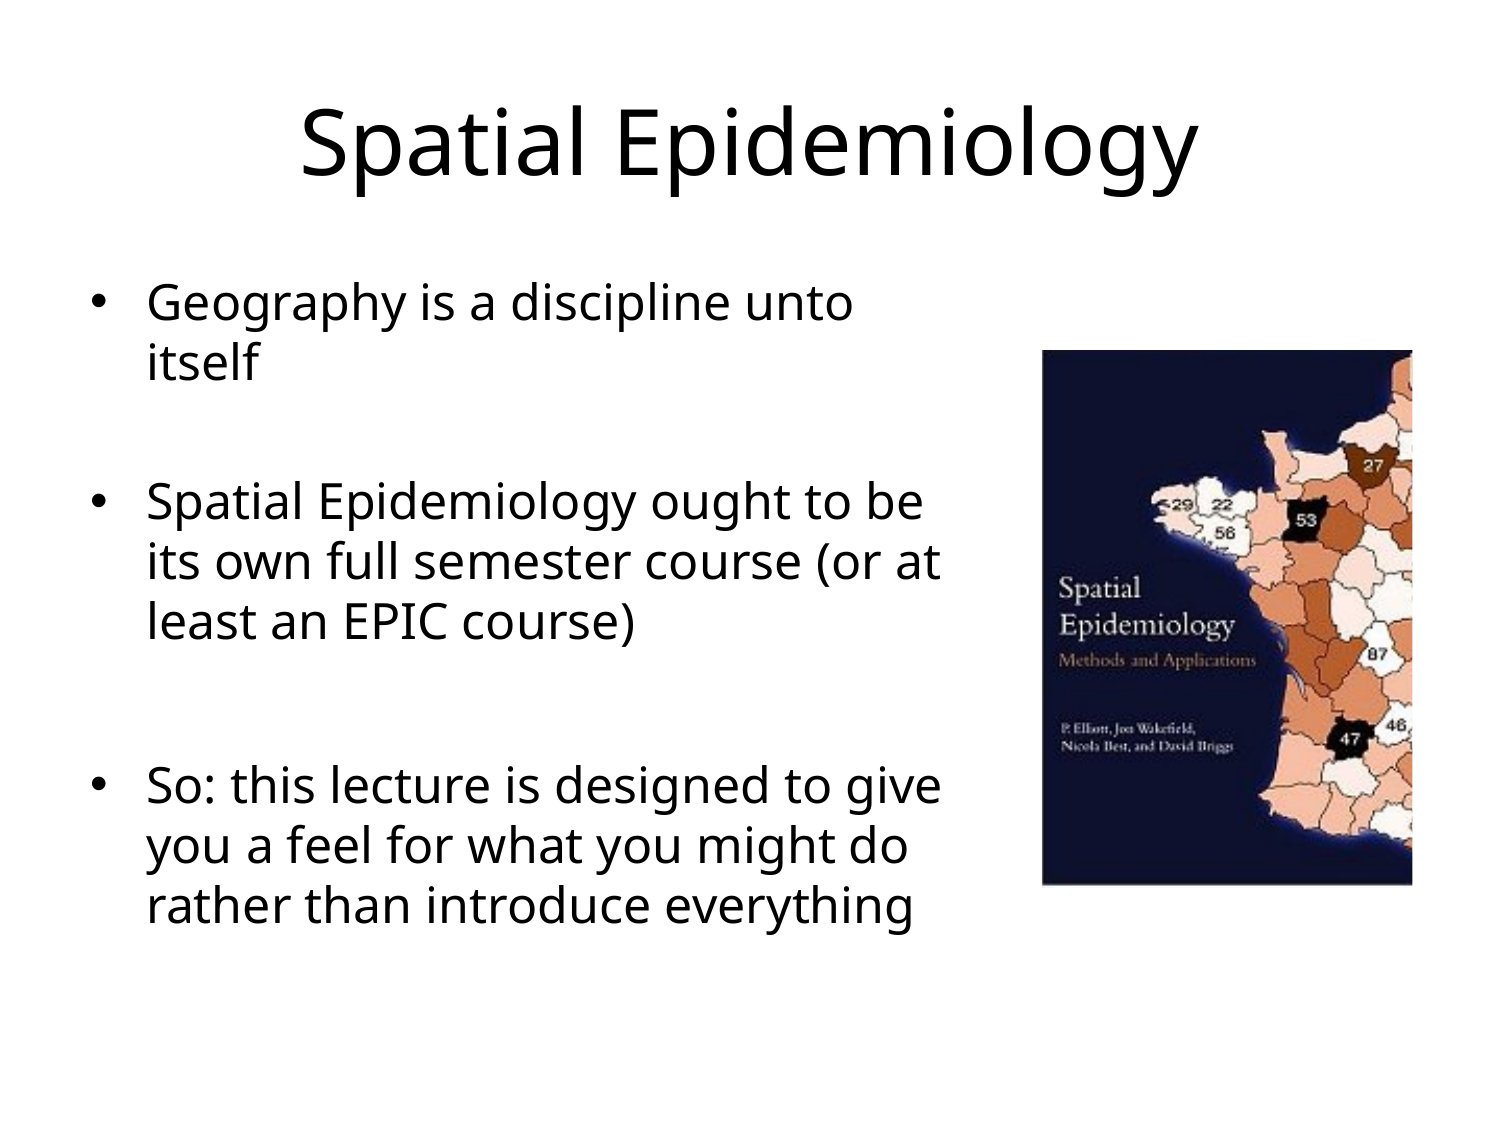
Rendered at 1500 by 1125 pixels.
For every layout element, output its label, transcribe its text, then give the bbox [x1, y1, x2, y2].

title Spatial Epidemiology [75, 45, 1425, 233]
list Geography is a discipline unto itself Spatial Epidemiology ought to be its own full semester course (or at least an EPIC course) So: this lecture is designed to give you a feel for what you might do rather than introduce everything [75, 262, 988, 1005]
picture [1041, 349, 1413, 888]
